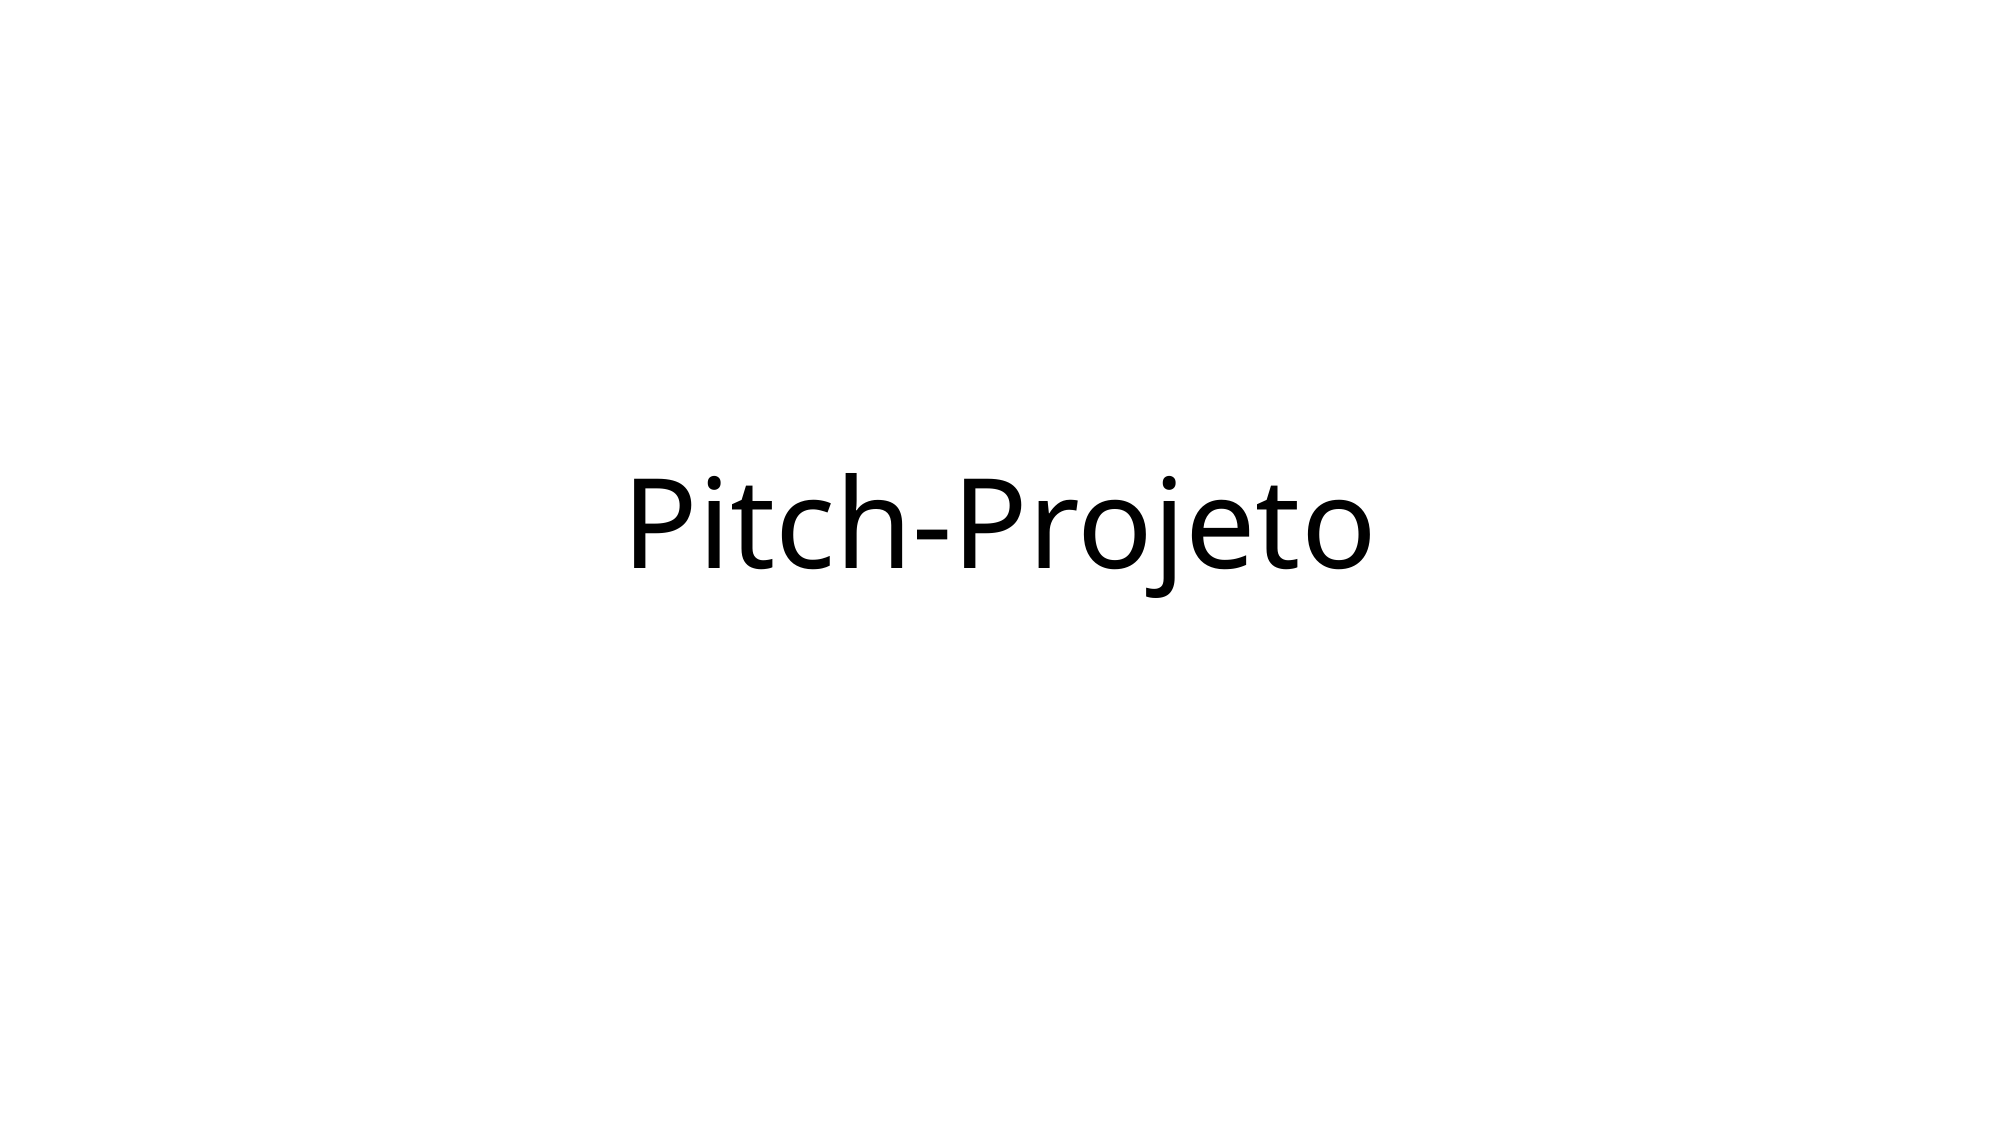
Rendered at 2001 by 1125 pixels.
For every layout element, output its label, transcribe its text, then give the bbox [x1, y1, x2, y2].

title Pitch-Projeto [249, 211, 1750, 604]
